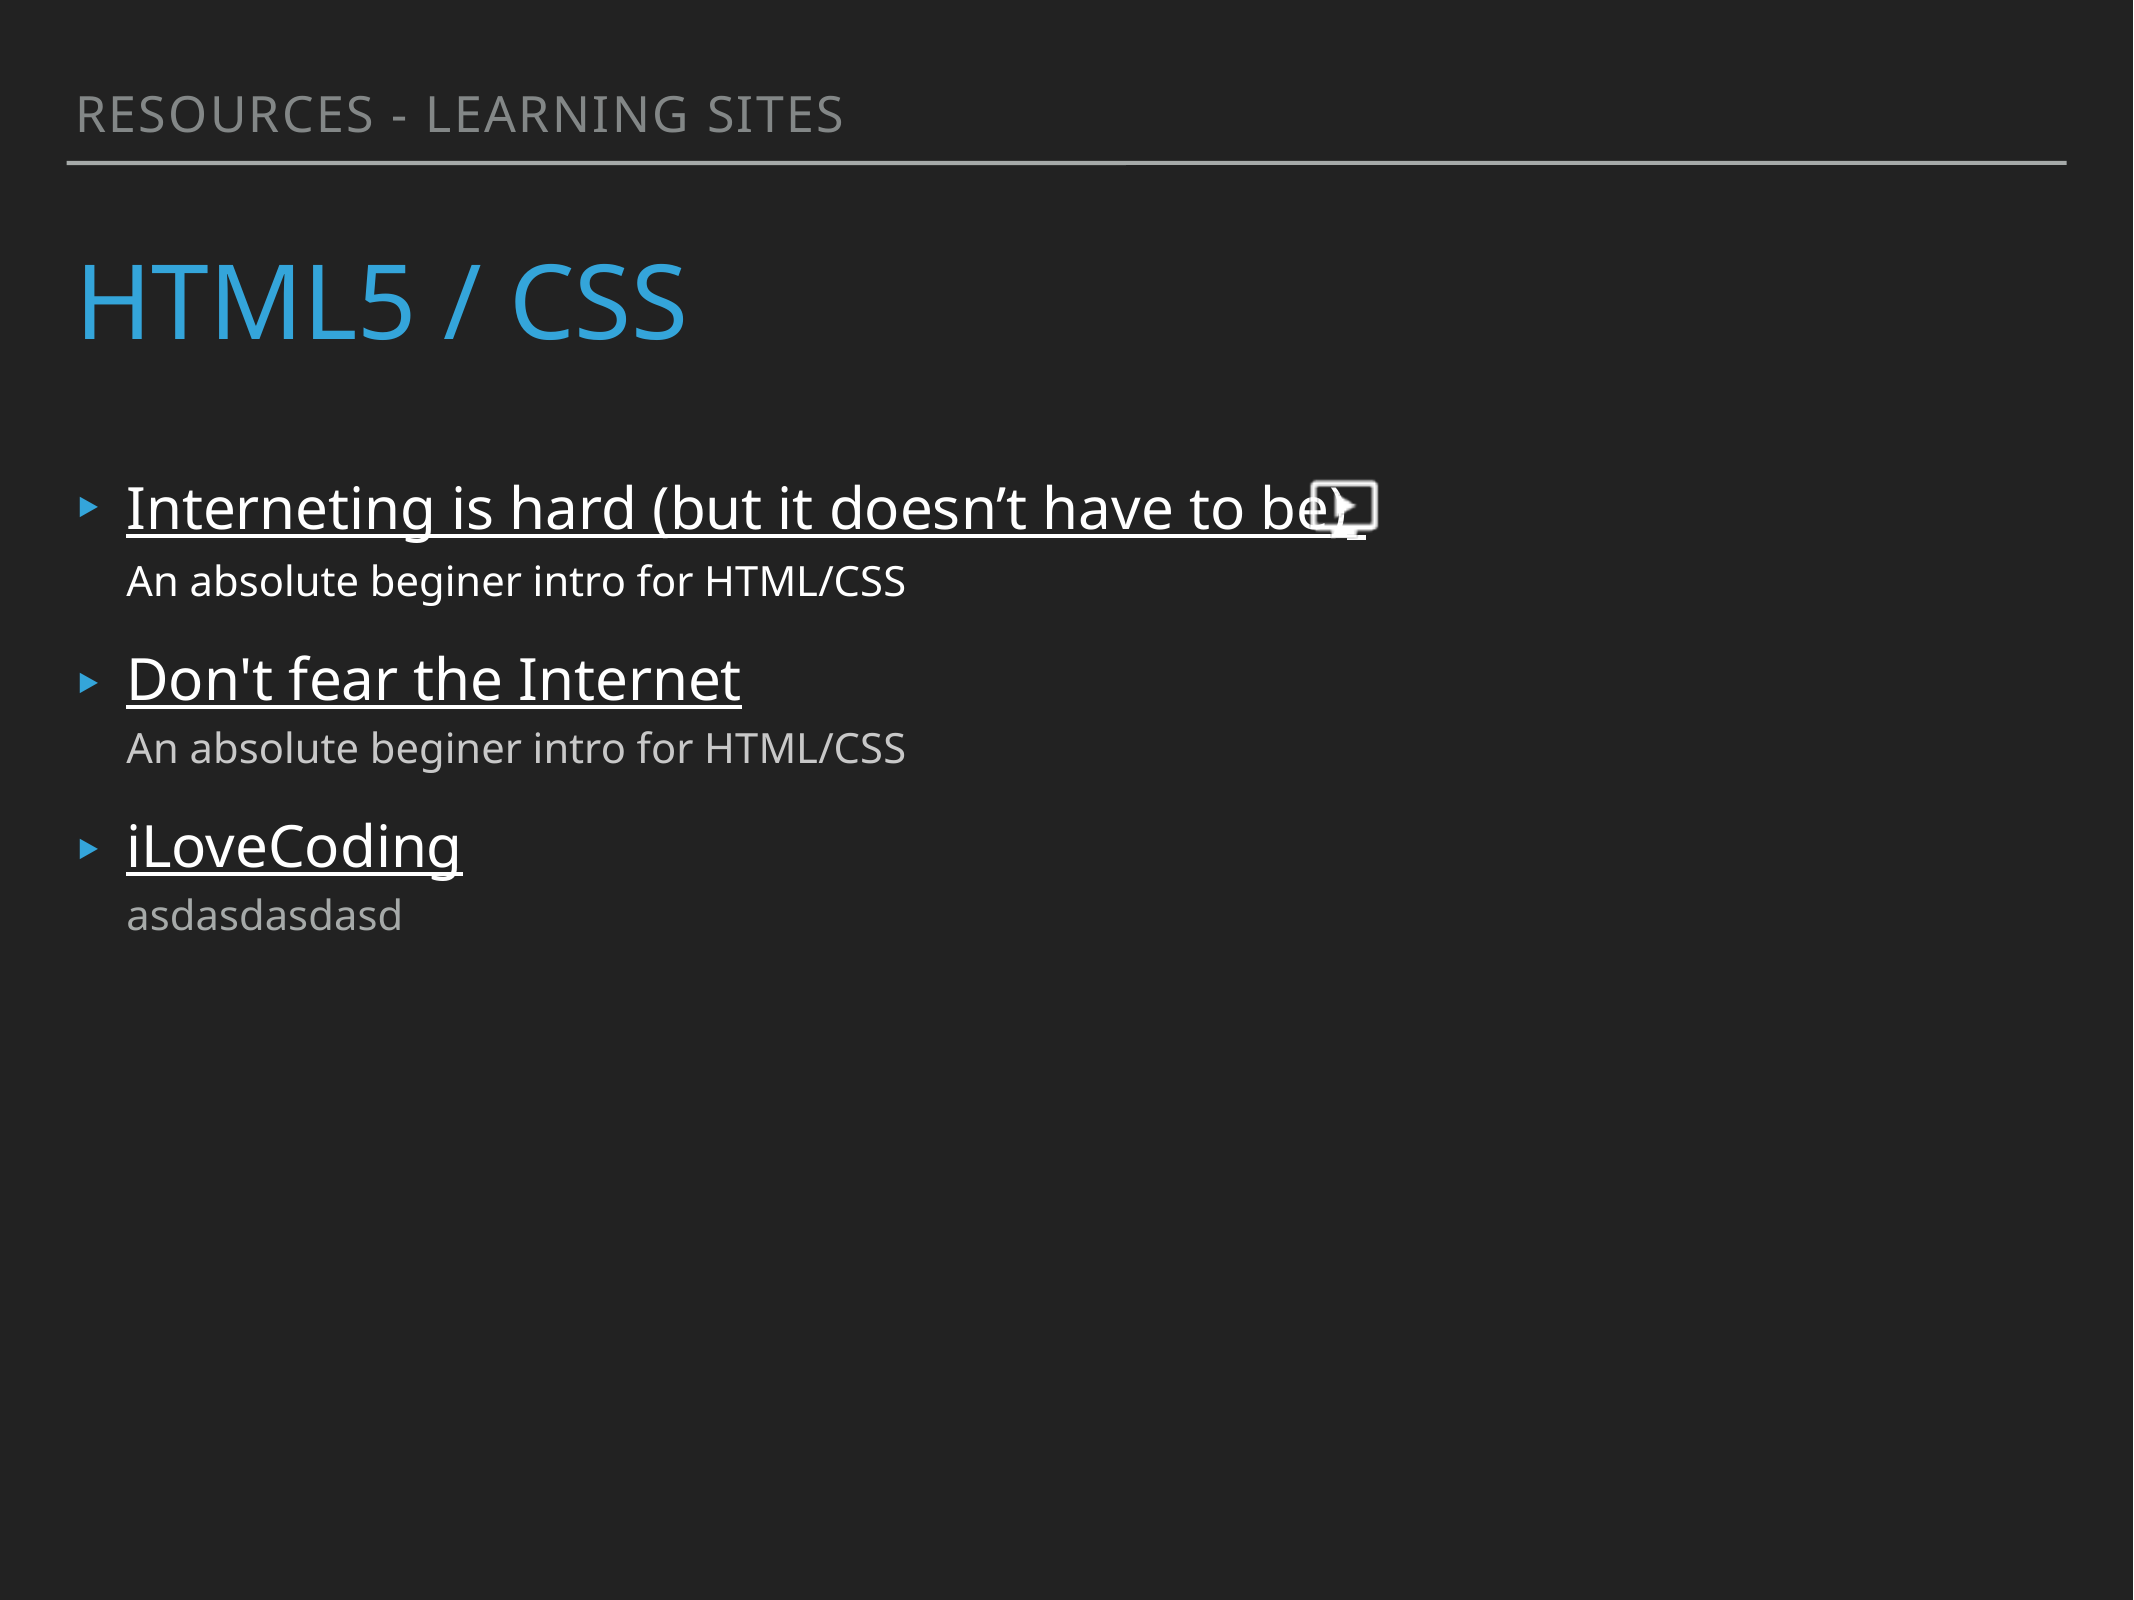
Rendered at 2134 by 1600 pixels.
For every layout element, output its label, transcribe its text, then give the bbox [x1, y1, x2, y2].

list Interneting is hard (but it doesn’t have to be) An absolute beginer intro for HTML/CSS Don't fear the Internet An absolute beginer intro for HTML/CSS iLoveCoding asdasdasdasd [66, 449, 2068, 1453]
list RESOURCES - LEARNING SITES [66, 84, 1901, 151]
picture [1308, 472, 1382, 547]
title HTML5 / CSS [66, 251, 2068, 372]
